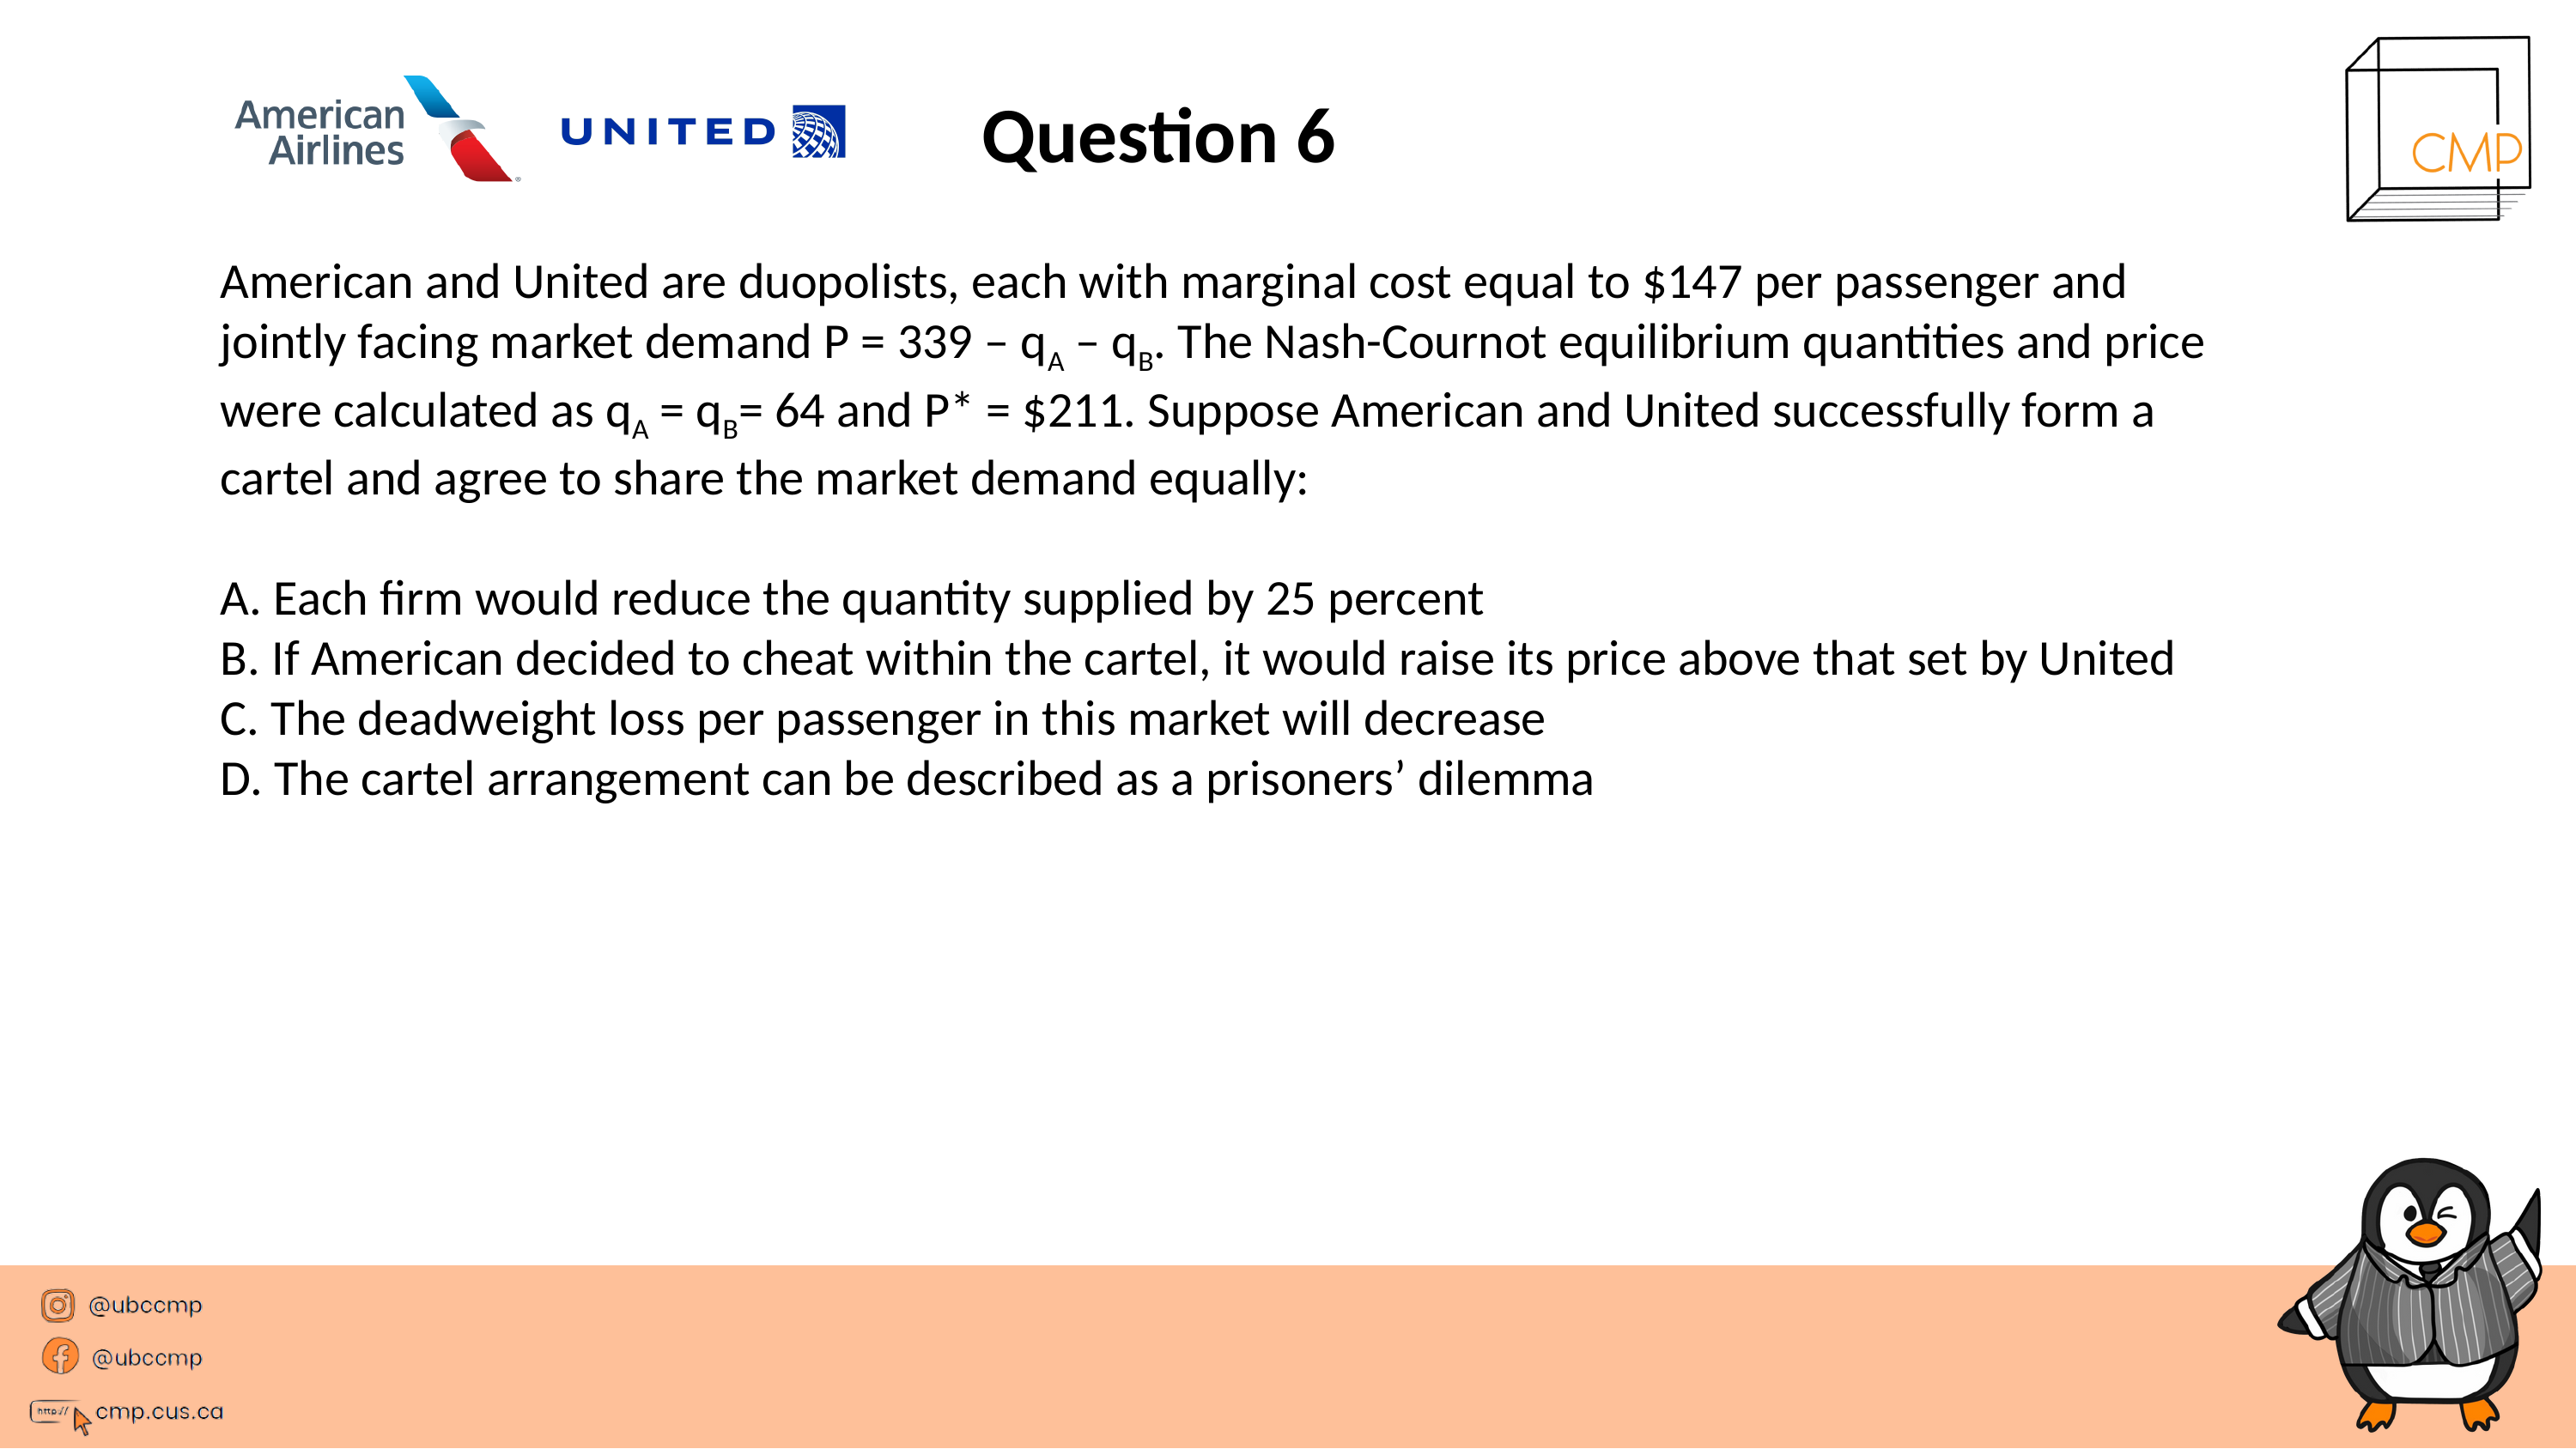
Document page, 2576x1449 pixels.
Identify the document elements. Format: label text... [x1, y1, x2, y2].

text_box Question 6 [848, 50, 1730, 212]
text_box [0, 1245, 2227, 1449]
picture [15, 1276, 258, 1442]
picture [2233, 0, 2576, 337]
picture [2232, 1003, 2576, 1449]
picture [559, 49, 848, 213]
picture [204, 15, 551, 240]
text_box American and United are duopolists, each with marginal cost equal to $147 per passenger and jointly facing market demand P = 339 – qA – qB. The Nash-Cournot equilibrium quantities and price were calculated as qA = qB= 64 and P* = $211. Suppose American and United successfully form a cartel and agree to share the market demand equally: A. Each firm would reduce the quantity supplied by 25 percent B. If American decided to cheat within the cartel, it would raise its price above that set by United C. The deadweight loss per passenger in this market will decrease D. The cartel arrangement can be described as a prisoners’ dilemma [191, 242, 2265, 1222]
